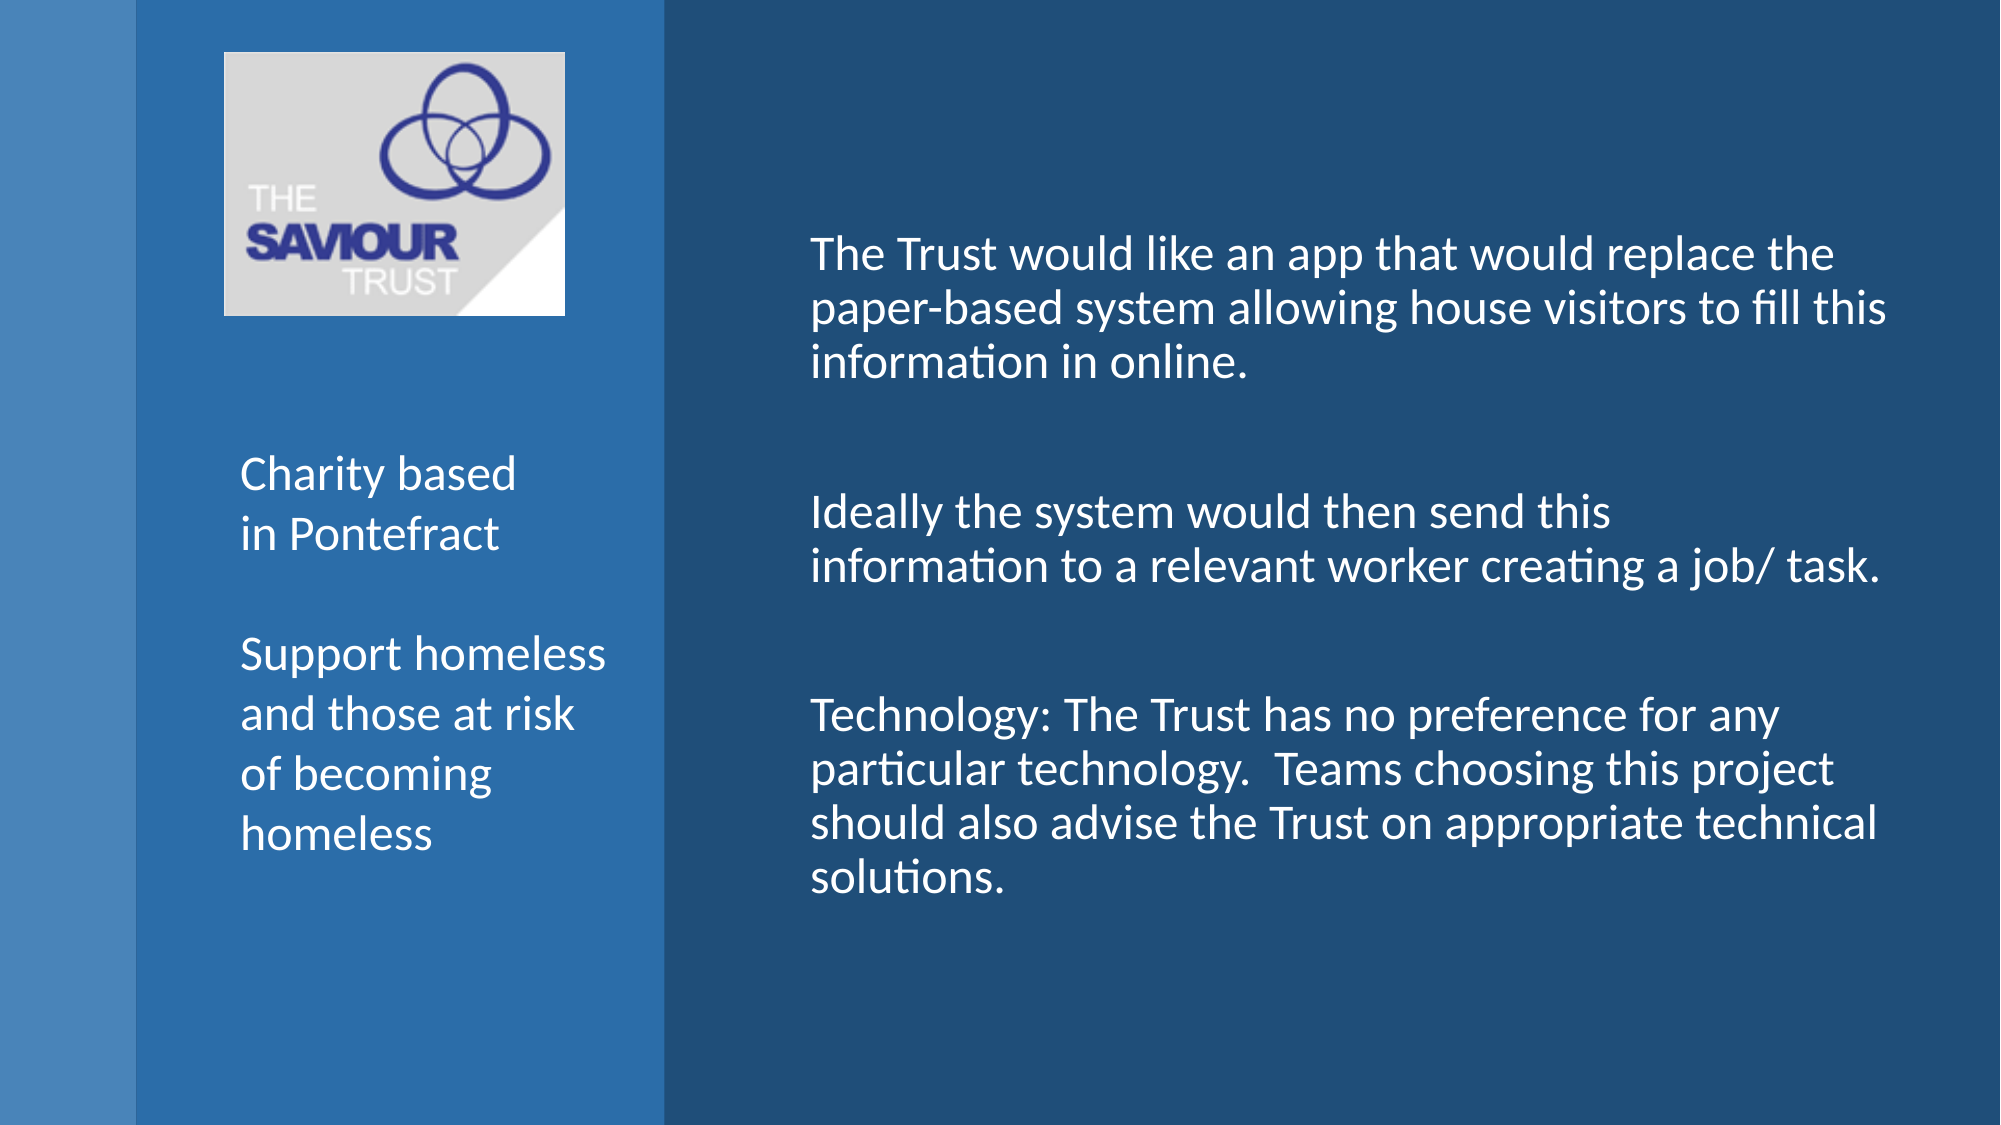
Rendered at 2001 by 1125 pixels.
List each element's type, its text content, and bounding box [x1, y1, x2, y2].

list The Trust would like an app that would replace the paper-based system allowing house visitors to fill this information in online. Ideally the system would then send this information to a relevant worker creating a job/ task. Technology: The Trust has no preference for any particular technology. Teams choosing this project should also advise the Trust on appropriate technical solutions. [795, 74, 1922, 1003]
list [224, 52, 565, 316]
text_box [0, 0, 136, 1125]
text_box [136, 0, 666, 1125]
text_box Charity based in Pontefract Support homeless and those at risk of becoming homeless [225, 433, 628, 1004]
